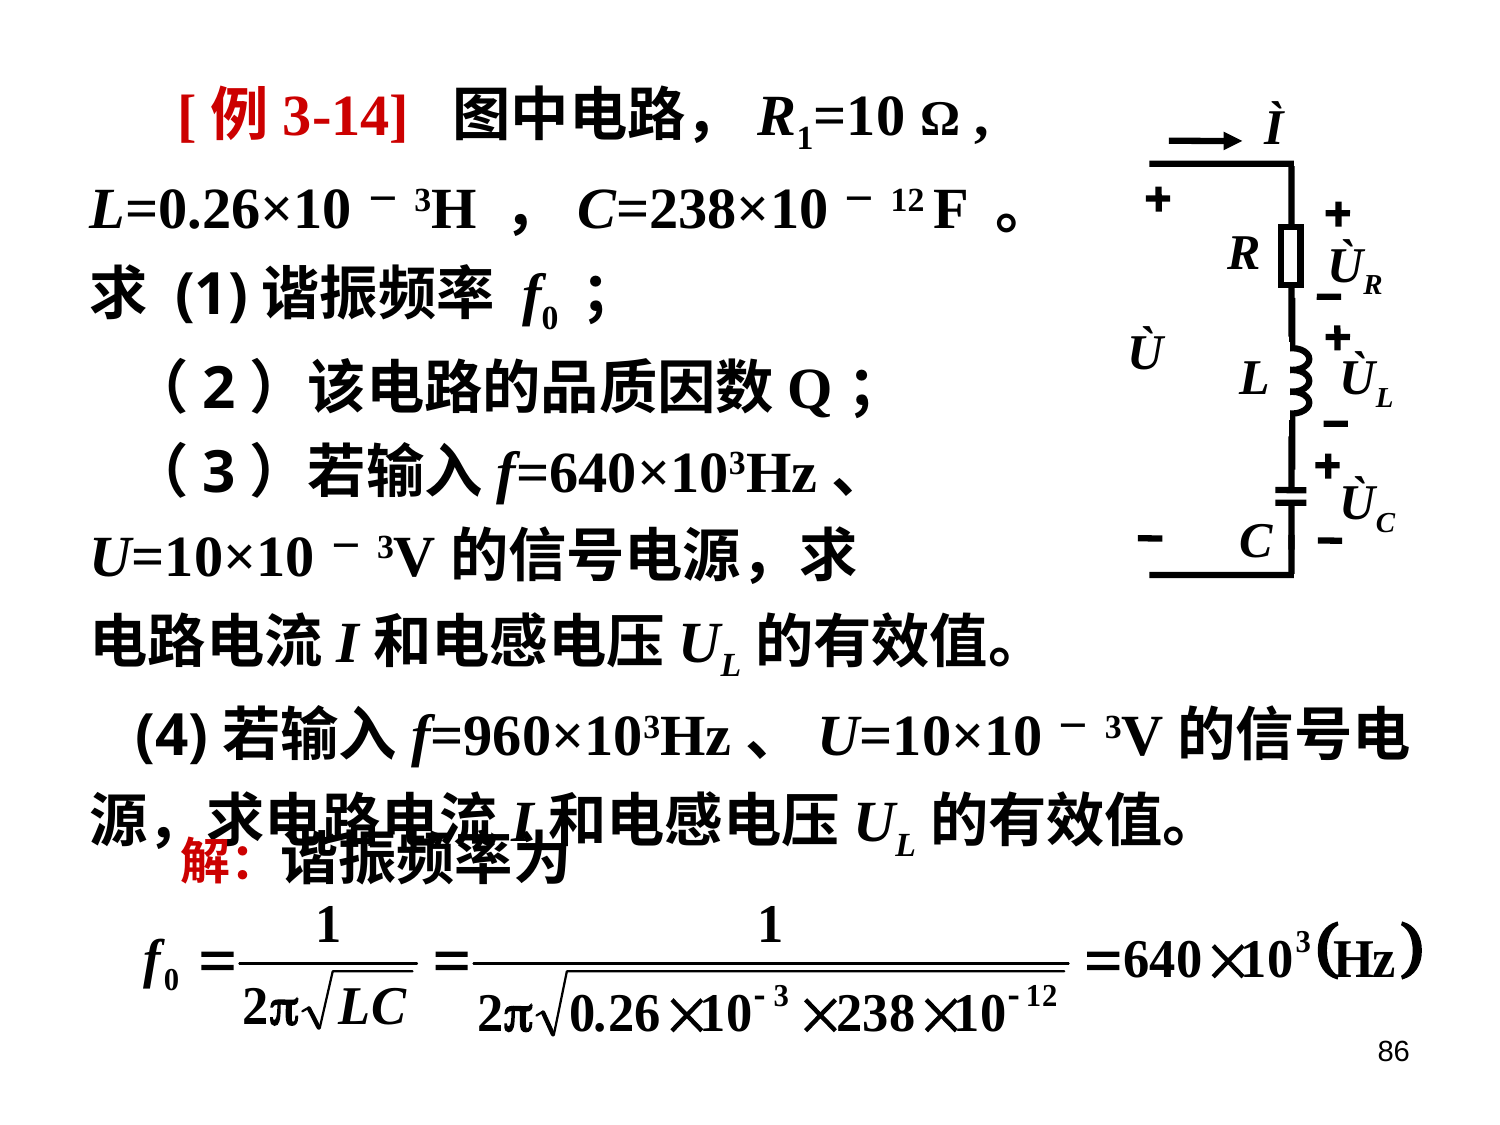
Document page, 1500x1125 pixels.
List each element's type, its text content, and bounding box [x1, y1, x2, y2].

slide_number 86 [1074, 1050, 1425, 1103]
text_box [124, 890, 1425, 1050]
text_box [例3-14] 图中电路，R1=10 Ω , L=0.26×10－3H ，C=238×10－12 F 。 求 (1)谐振频率 f0 ； （2）该电路的品质因数Q； （3）若输入f=640×103Hz、 U=10×10－3V的信号电源，求 电路电流I和电感电压UL的有效值。 (4)若输入f=960×103Hz、U=10×10－3V的信号电源，求电路电流I和电感电压UL的有效值。 [75, 53, 1463, 871]
text_box 解：谐振频率为 [75, 799, 700, 899]
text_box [1112, 87, 1438, 575]
